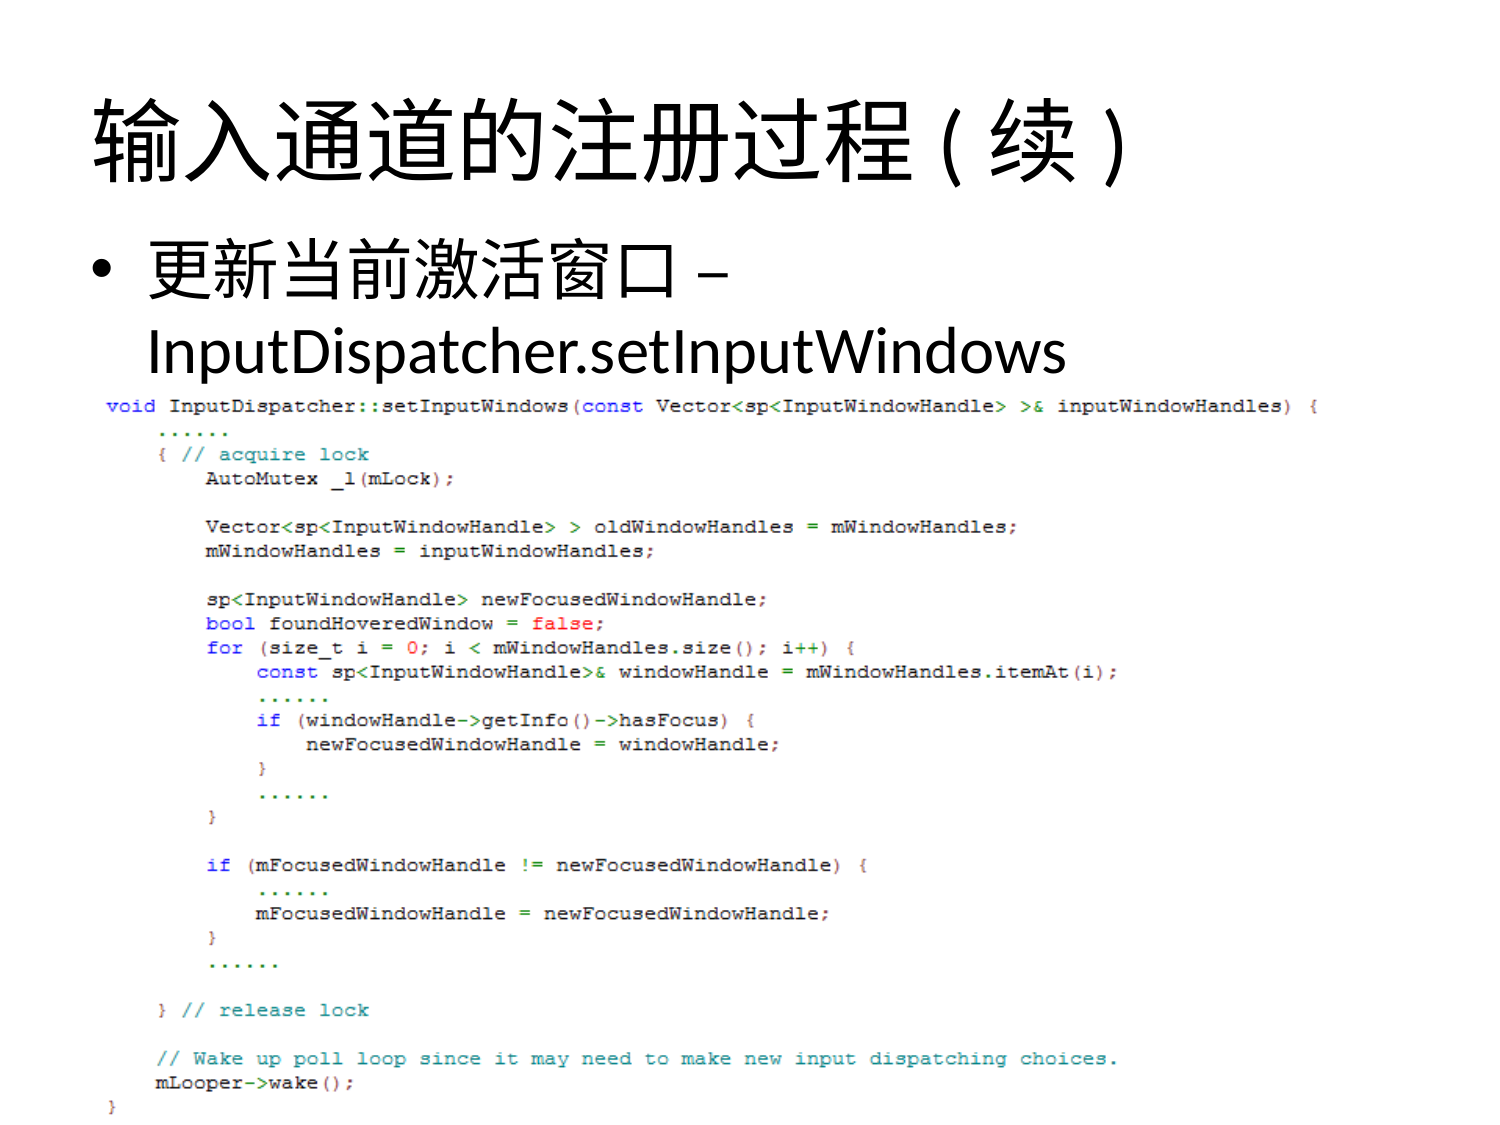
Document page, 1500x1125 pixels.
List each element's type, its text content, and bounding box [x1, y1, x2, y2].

picture [100, 396, 1328, 1125]
title 输入通道的注册过程(续) [75, 45, 1425, 219]
list 更新当前激活窗口 – InputDispatcher.setInputWindows [75, 219, 1425, 963]
